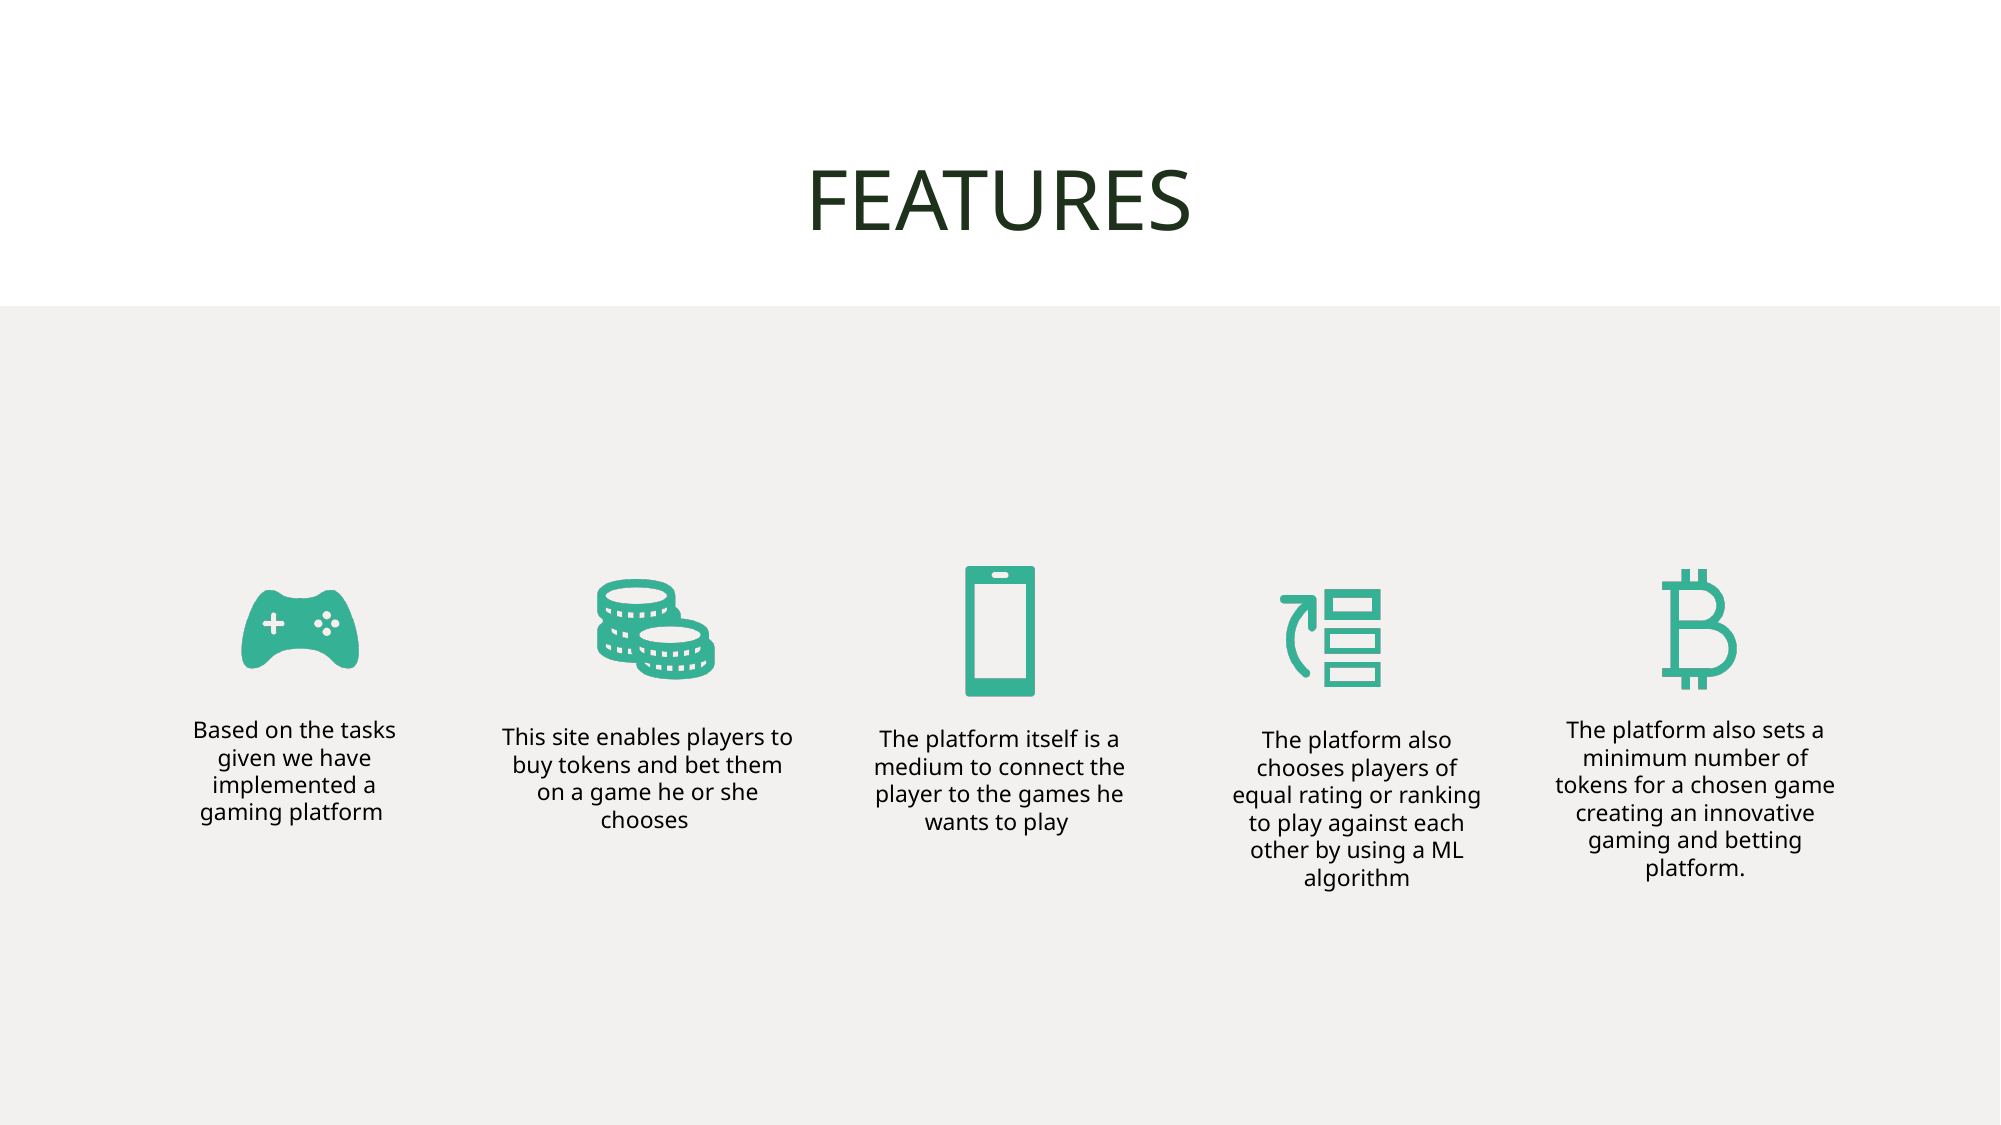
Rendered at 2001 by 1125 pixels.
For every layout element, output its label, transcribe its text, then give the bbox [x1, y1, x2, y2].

title FEATURES [233, 115, 1766, 279]
text_box [0, 305, 2000, 1125]
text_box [93, 389, 1907, 1030]
text_box [0, 0, 2000, 305]
